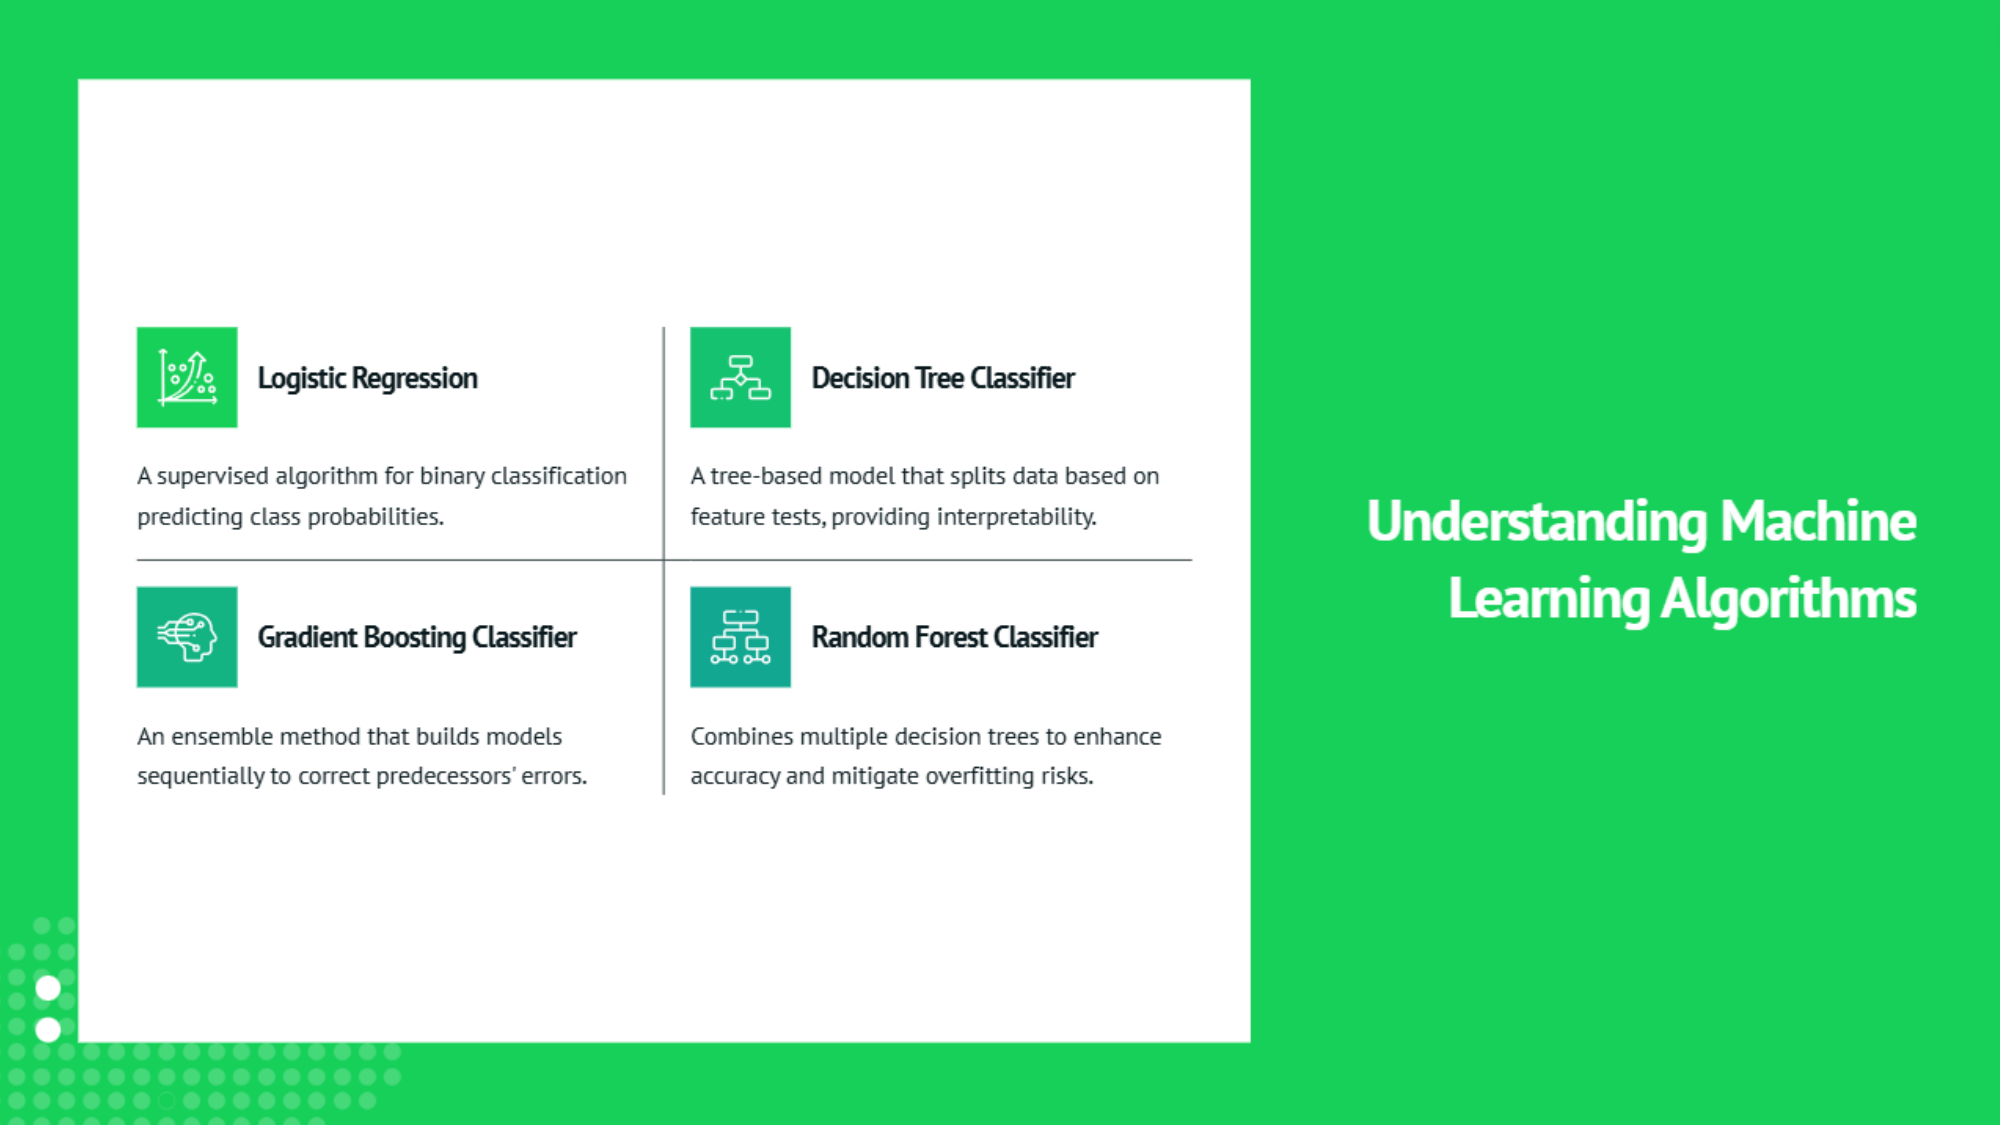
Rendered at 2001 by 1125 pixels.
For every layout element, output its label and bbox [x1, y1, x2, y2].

list [0, 0, 2000, 1125]
